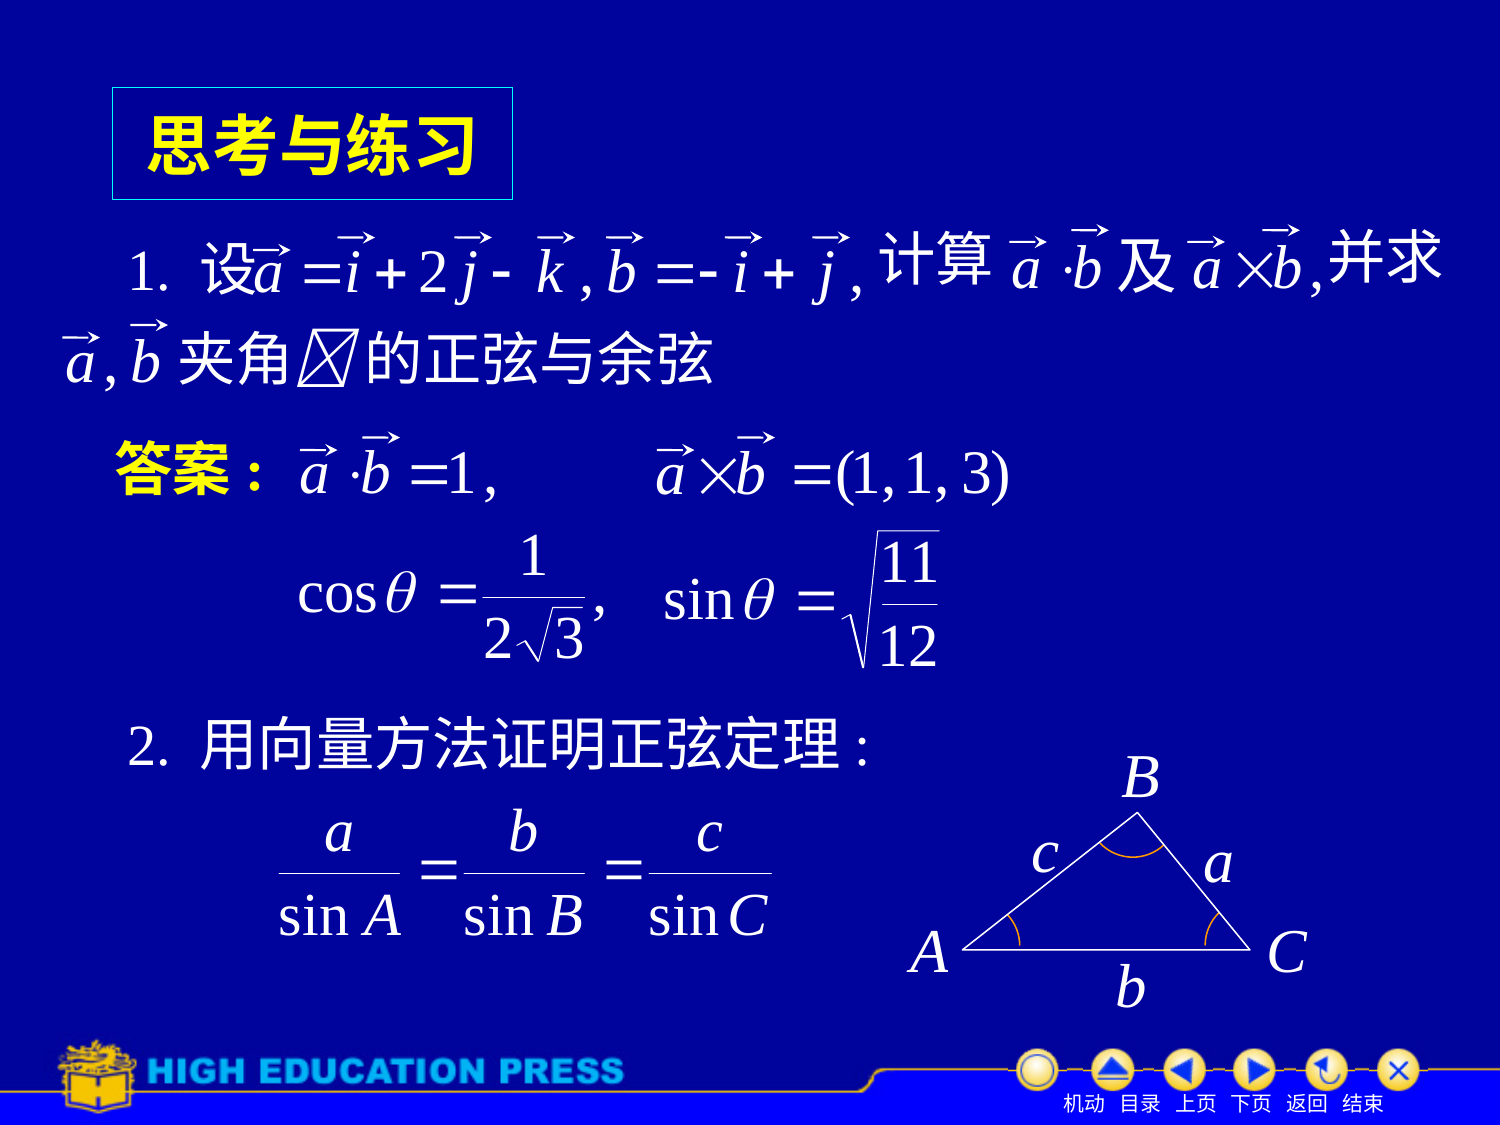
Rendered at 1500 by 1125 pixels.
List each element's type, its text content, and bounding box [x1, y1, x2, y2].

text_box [662, 524, 944, 673]
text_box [295, 523, 609, 666]
text_box 机动 目录 上页 下页 返回 结束 [1049, 1082, 1404, 1123]
title 思考与练习 [112, 87, 513, 200]
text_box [274, 799, 776, 940]
text_box 答案: [99, 425, 325, 510]
text_box 并求 [1312, 212, 1463, 298]
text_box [1008, 230, 1325, 307]
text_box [249, 237, 865, 310]
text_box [295, 437, 500, 512]
text_box 夹角 的正弦与余弦 . [162, 314, 750, 470]
text_box 1. 设 [112, 224, 288, 310]
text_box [901, 749, 1313, 1013]
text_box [785, 445, 1013, 512]
picture [0, 0, 1500, 1125]
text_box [652, 437, 775, 500]
text_box 2. 用向量方法证明正弦定理: [112, 699, 900, 785]
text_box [62, 324, 168, 400]
text_box 计算 [862, 214, 1038, 300]
